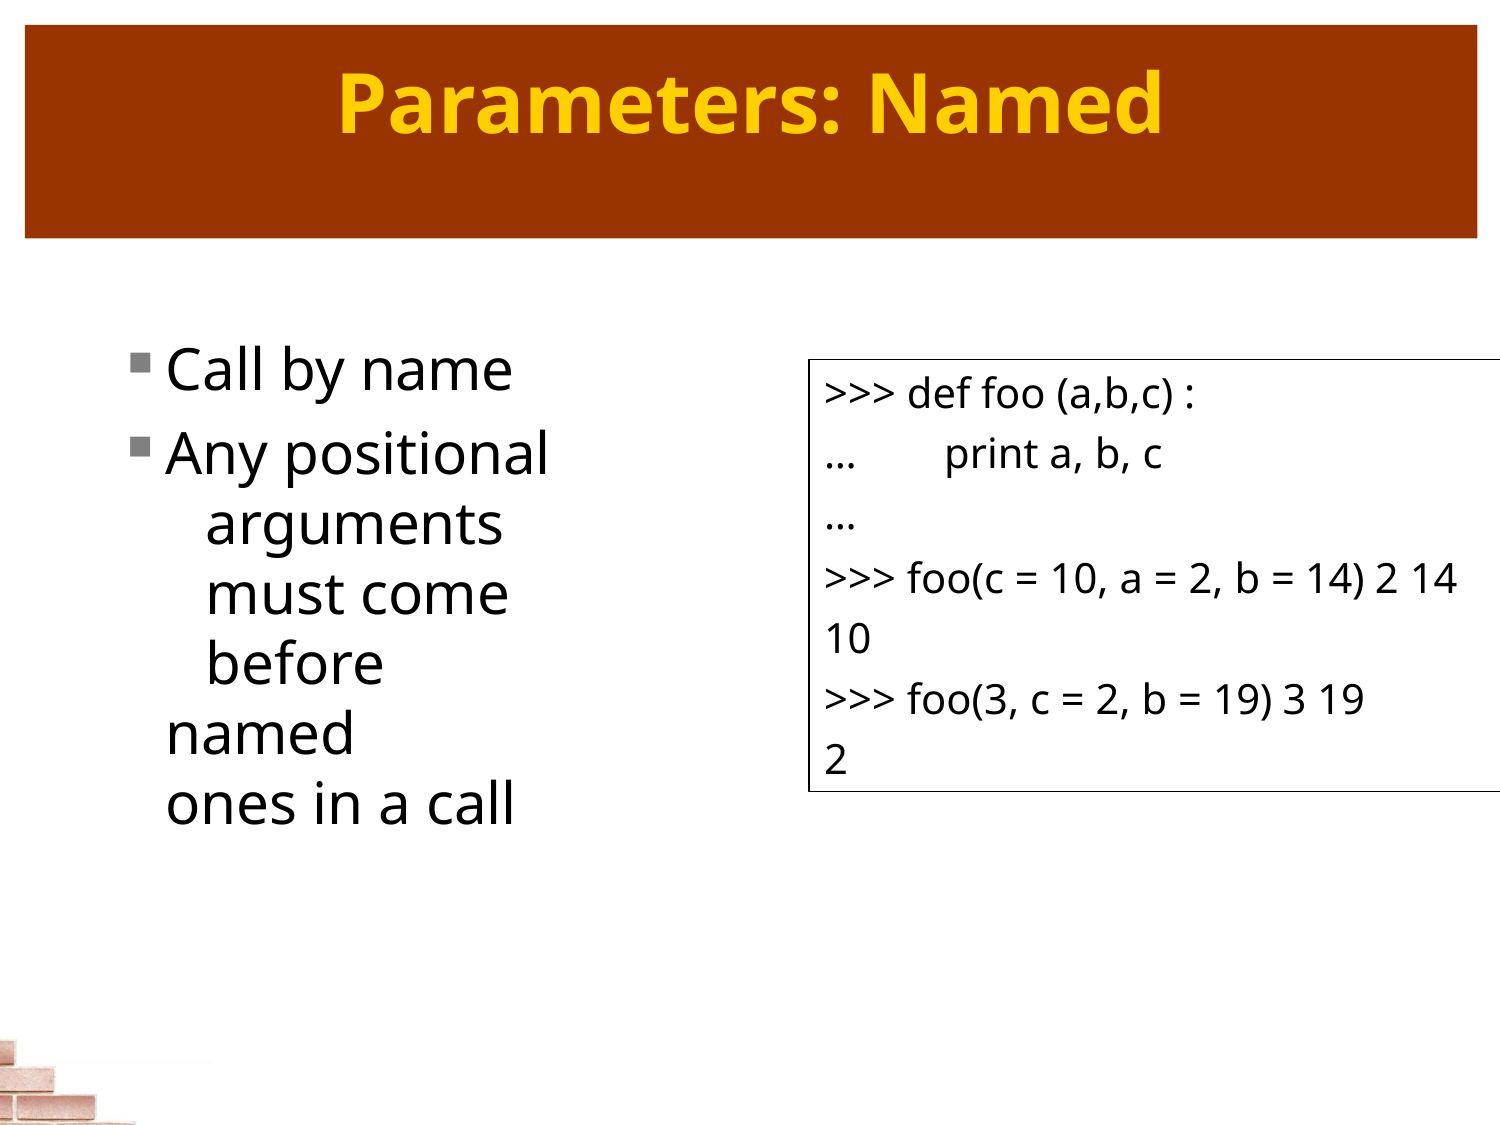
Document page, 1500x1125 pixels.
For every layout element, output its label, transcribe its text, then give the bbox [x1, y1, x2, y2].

text_box [809, 359, 1500, 792]
title Parameters: Named [24, 24, 1478, 239]
text_box >>> def foo (a,b,c) : ... print a, b, c ... >>> foo(c = 10, a = 2, b = 14) 2 14 10 >>> foo(3, c = 2, b = 19) 3 19 2 [822, 354, 1500, 783]
picture [0, 1036, 213, 1125]
text_box Call by name Any positional arguments must come before named ones in a call [125, 316, 580, 836]
